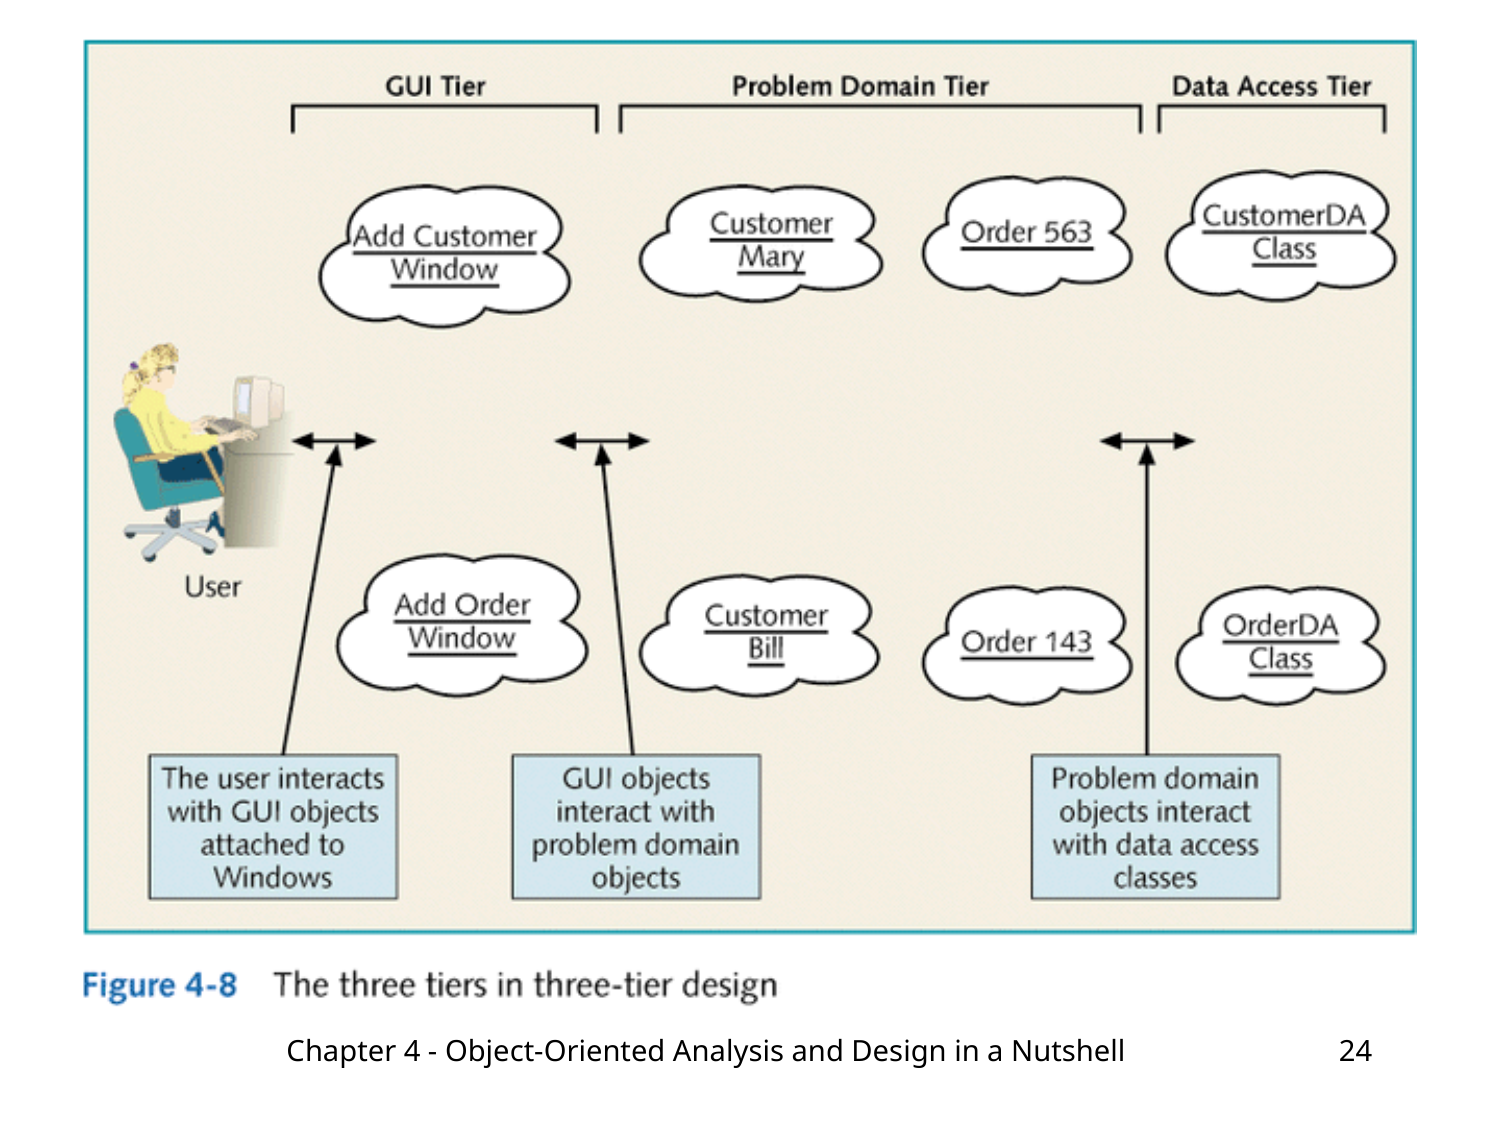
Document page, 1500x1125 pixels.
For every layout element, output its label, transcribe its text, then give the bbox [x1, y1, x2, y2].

footer Chapter 4 - Object-Oriented Analysis and Design in a Nutshell [112, 1025, 1299, 1100]
slide_number 24 [1299, 1025, 1388, 1100]
picture [83, 24, 1417, 1025]
